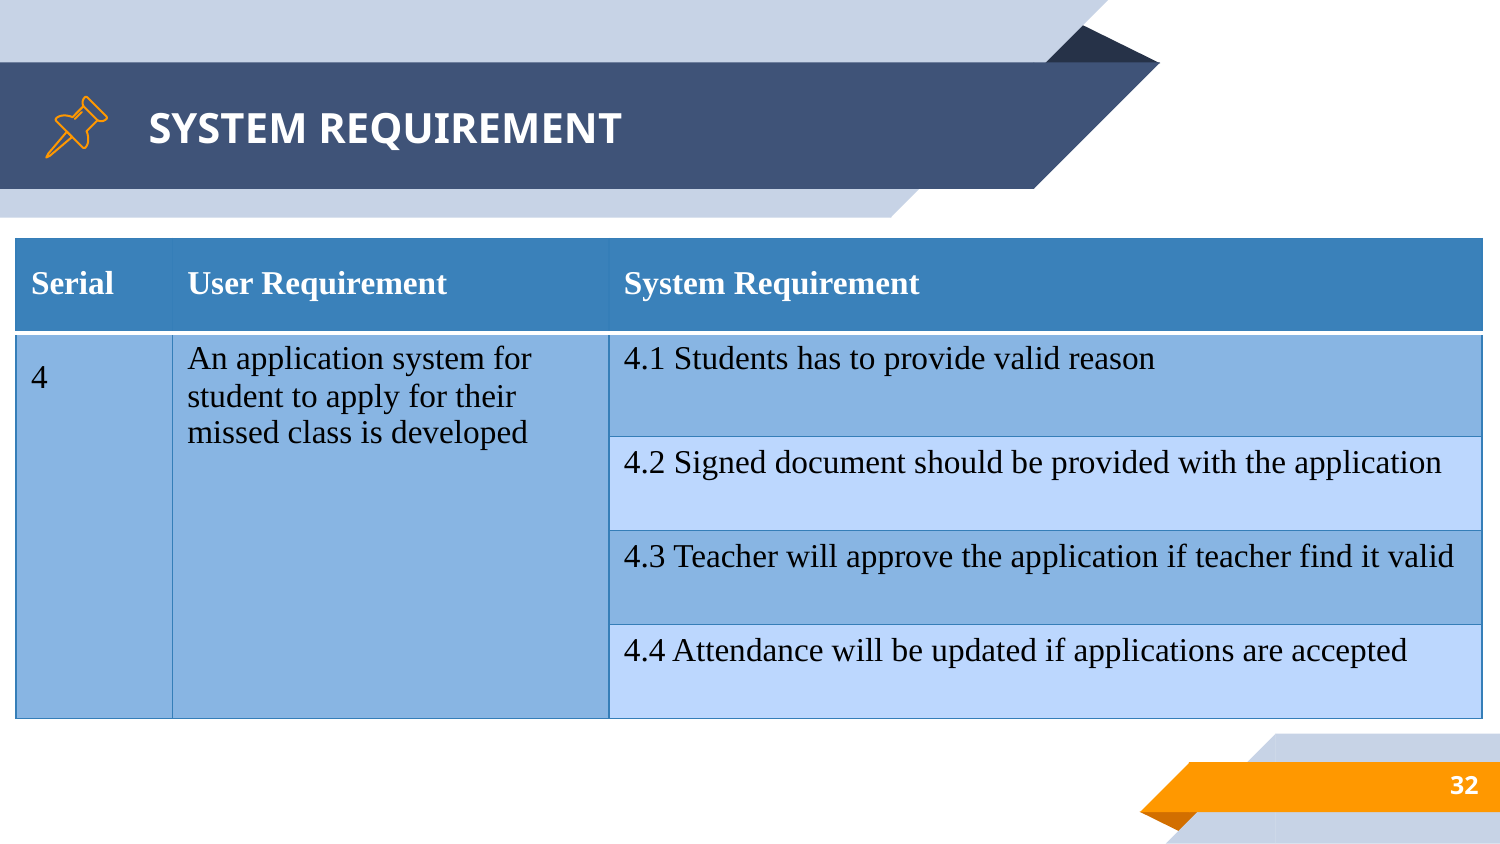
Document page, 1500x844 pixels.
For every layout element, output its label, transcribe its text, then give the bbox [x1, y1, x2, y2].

title SYSTEM REQUIREMENT [133, 64, 1035, 190]
table_cell 4.1 Students has to provide valid reason [610, 335, 1481, 436]
table_cell 4 [17, 335, 172, 718]
table_cell 4.3 Teacher will approve the application if teacher find it valid [610, 531, 1481, 624]
table_cell 4.2 Signed document should be provided with the application [610, 437, 1481, 530]
table_cell 4.4 Attendance will be updated if applications are accepted [610, 625, 1481, 718]
table_header System Requirement [610, 239, 1481, 331]
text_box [45, 96, 108, 158]
table_cell An application system for student to apply for their missed class is developed [173, 335, 608, 718]
table_header Serial [17, 239, 172, 331]
table_header User Requirement [173, 239, 608, 331]
slide_number 32 [1249, 760, 1494, 813]
